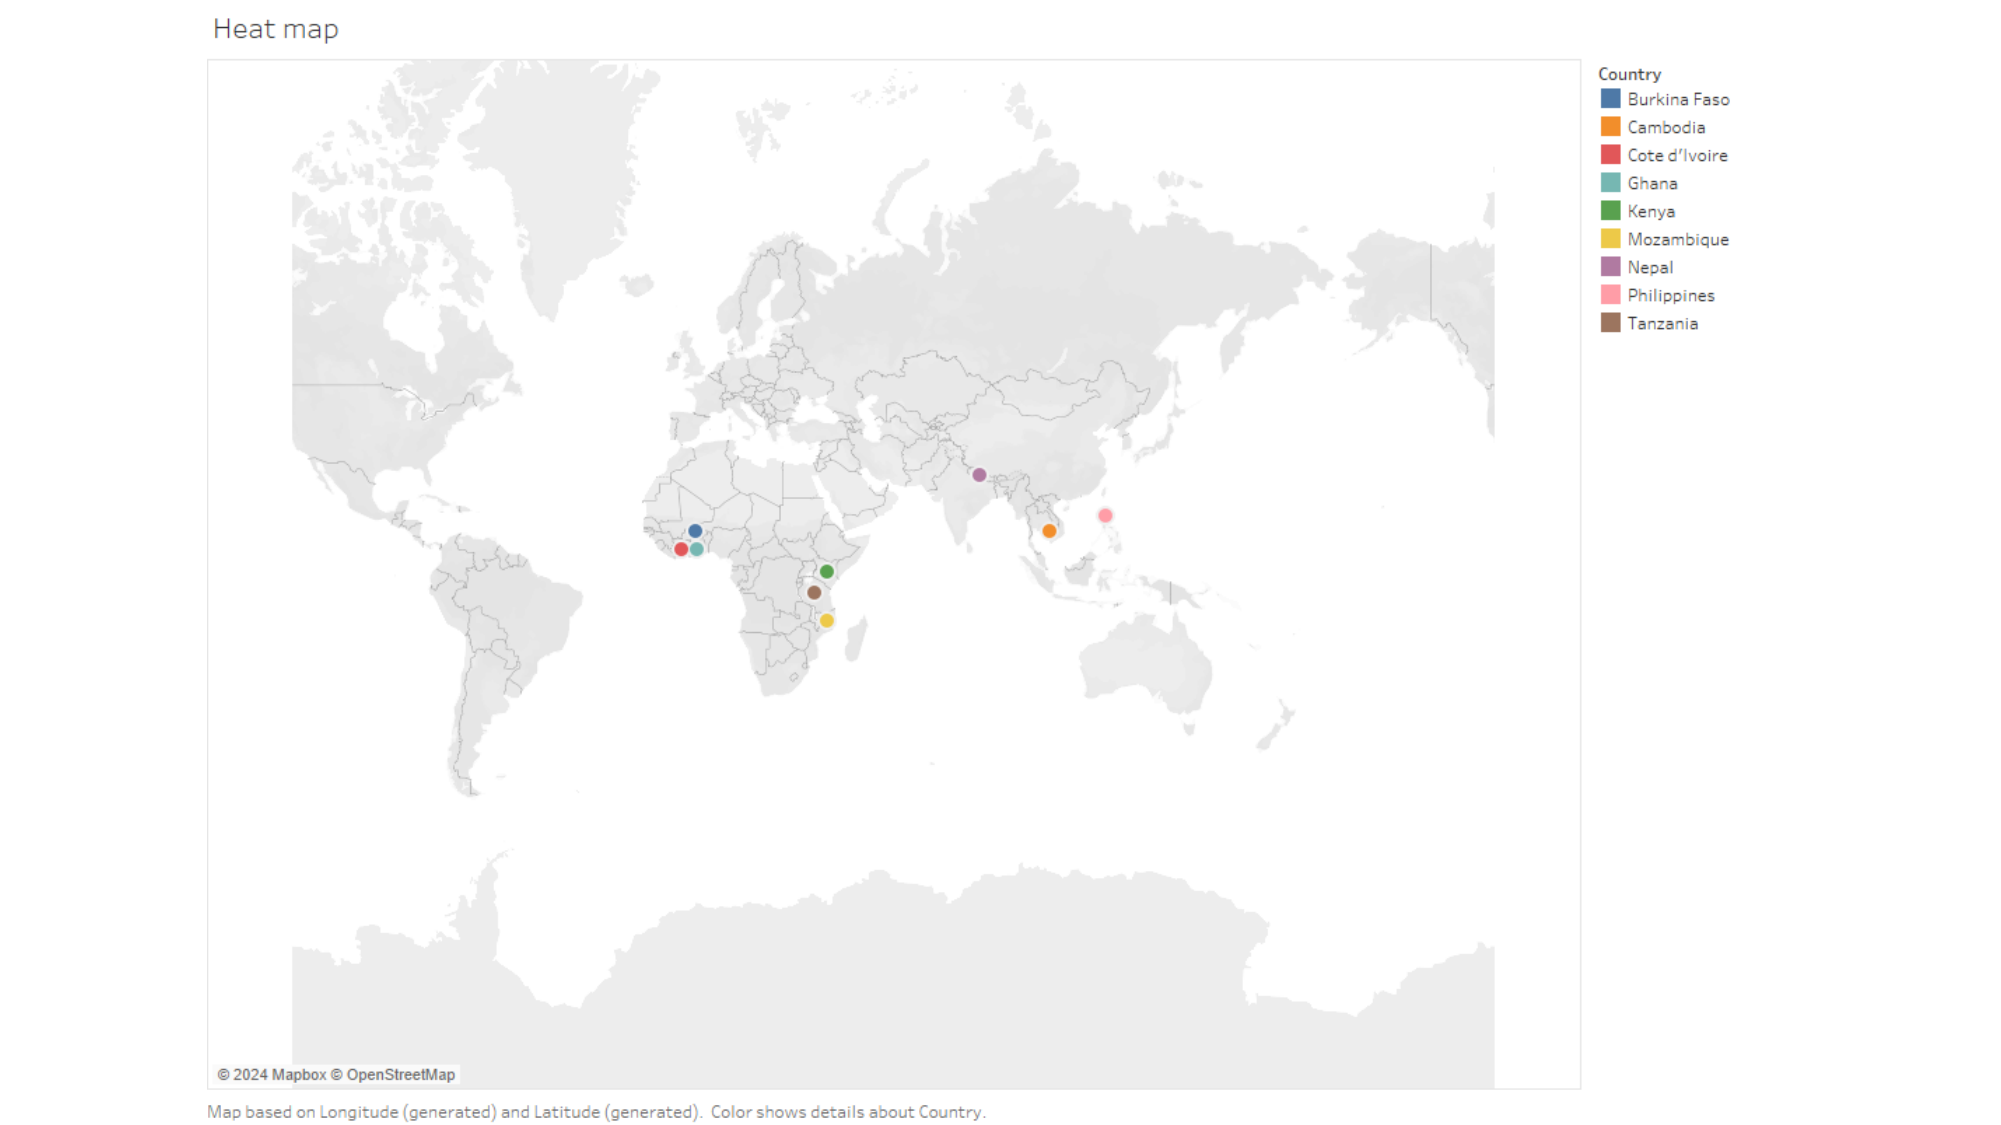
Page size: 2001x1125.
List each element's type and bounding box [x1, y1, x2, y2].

picture [207, 0, 1793, 1125]
